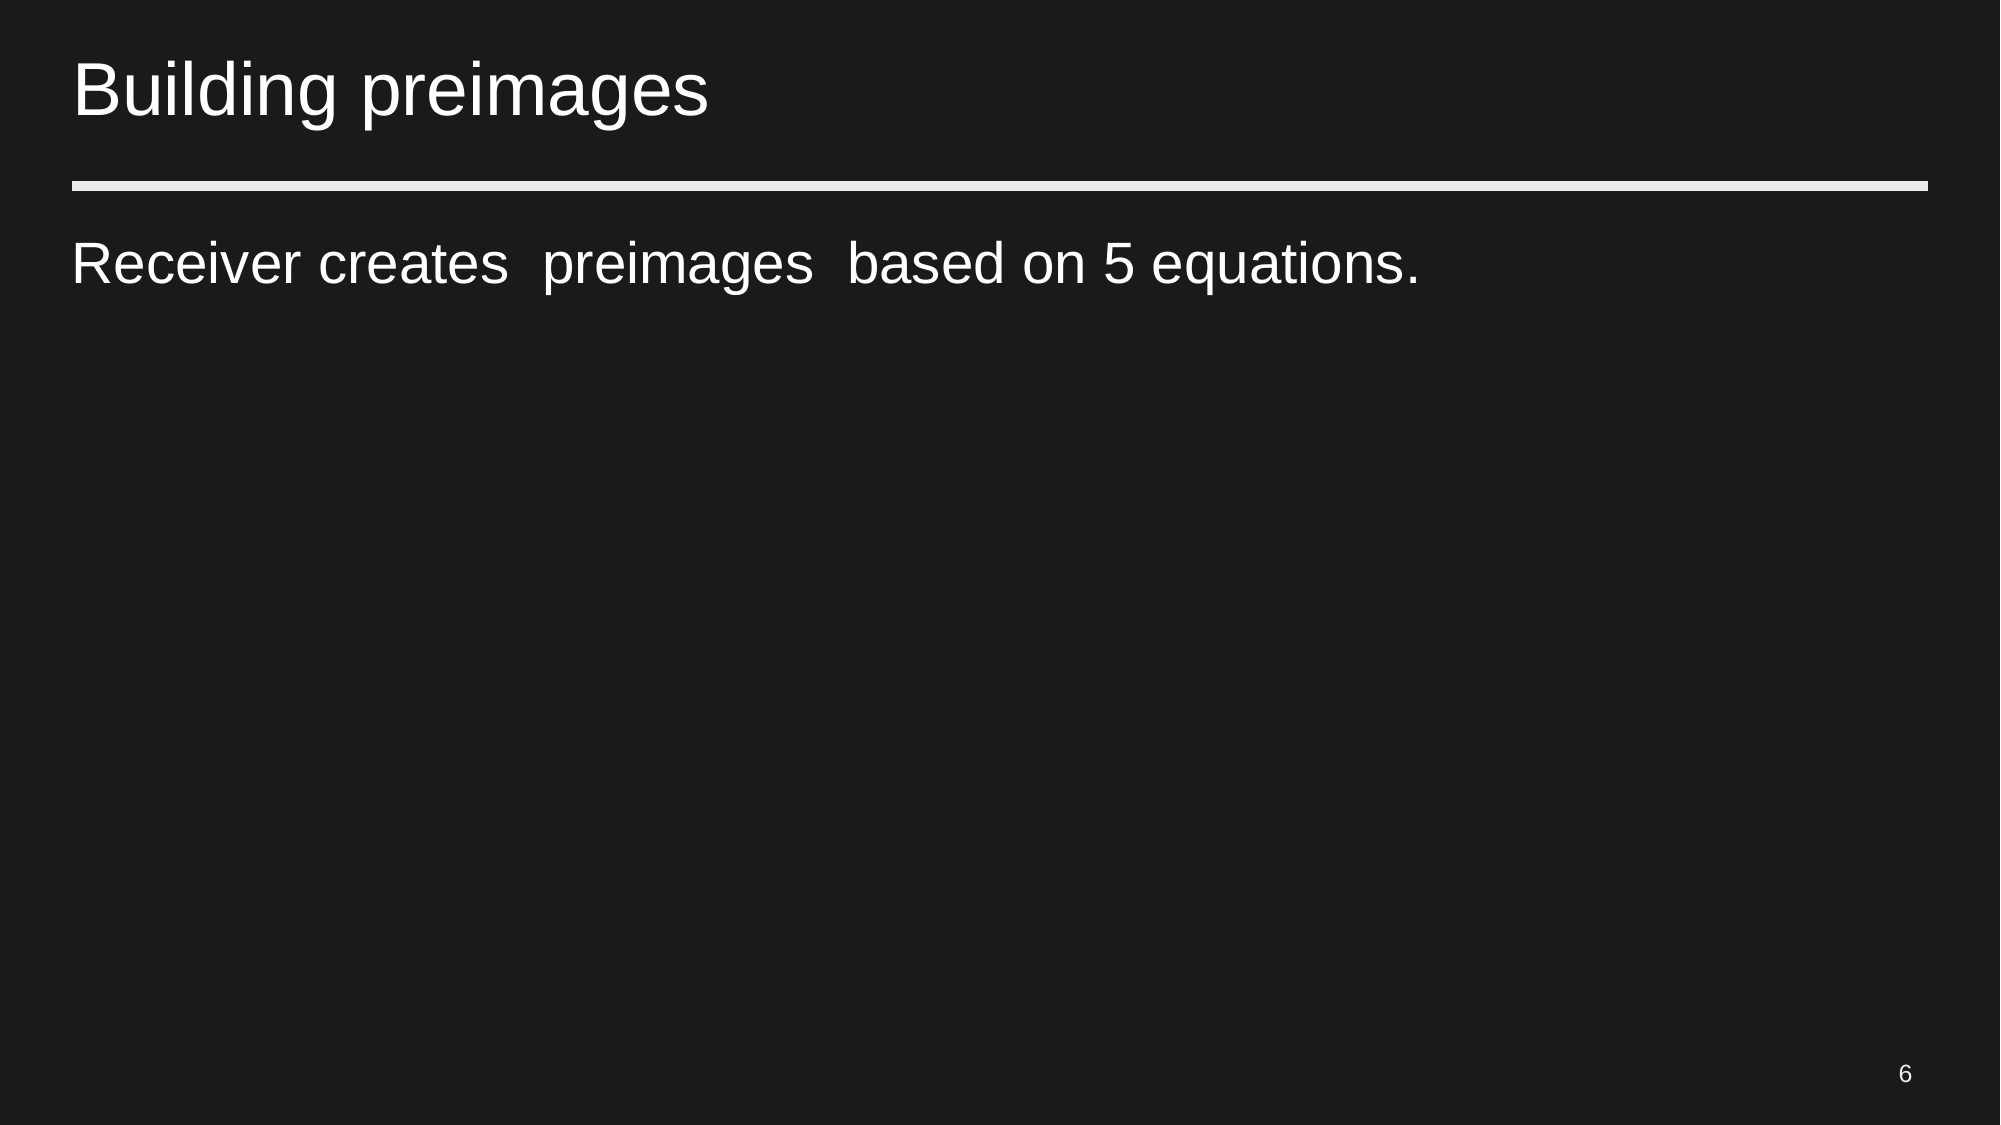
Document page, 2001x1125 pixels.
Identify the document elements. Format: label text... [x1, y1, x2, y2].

slide_number 6 [1767, 1042, 1928, 1103]
title Building preimages [72, 18, 1929, 165]
